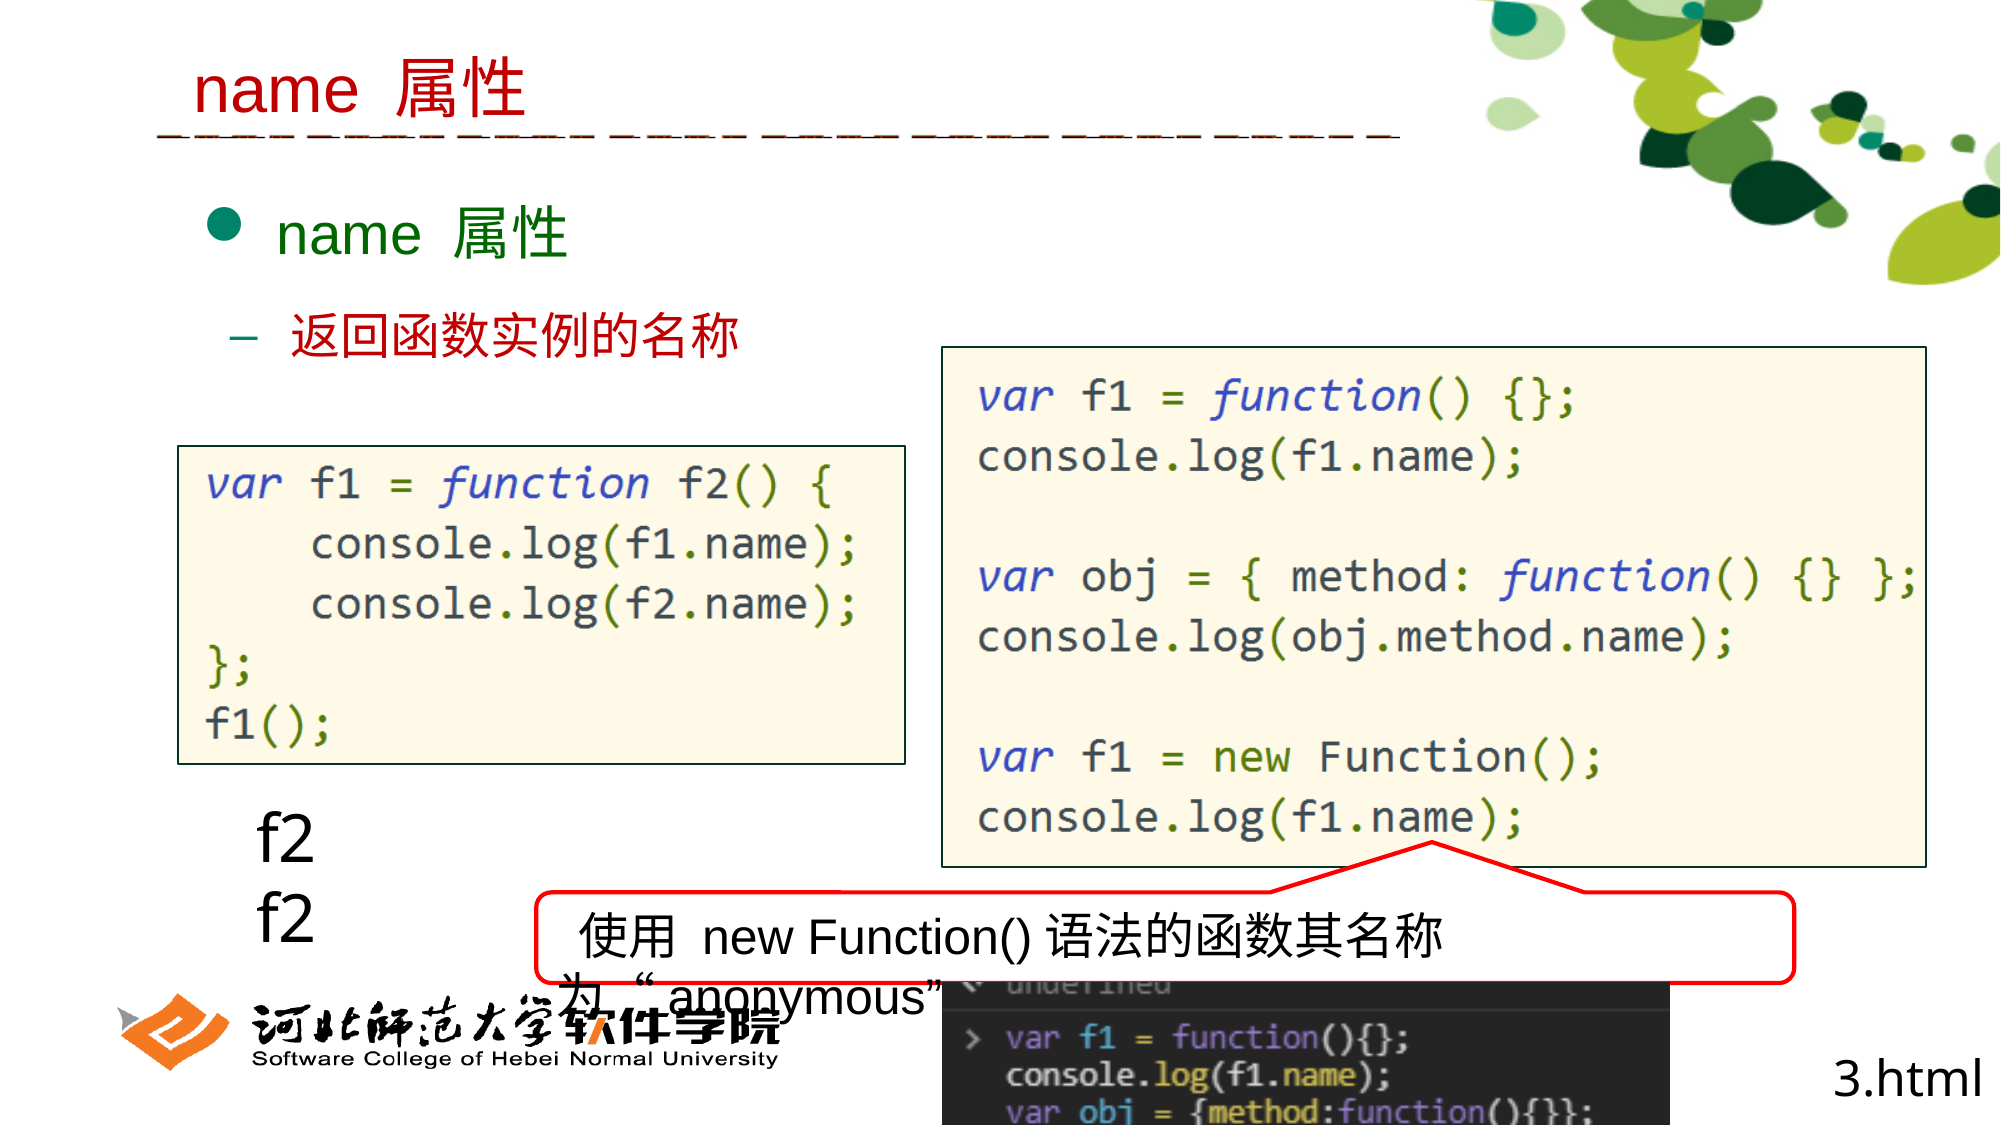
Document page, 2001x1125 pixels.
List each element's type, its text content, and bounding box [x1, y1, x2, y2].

text_box 使用 new Function()语法的函数其名称为“anonymous” [534, 874, 1797, 986]
list name 属性 [178, 38, 1523, 120]
picture [0, 0, 2001, 1125]
text_box f2 f2 [241, 788, 587, 964]
text_box 3.html [1819, 1039, 2000, 1115]
list name 属性 返回函数实例的名称 [187, 175, 1881, 983]
